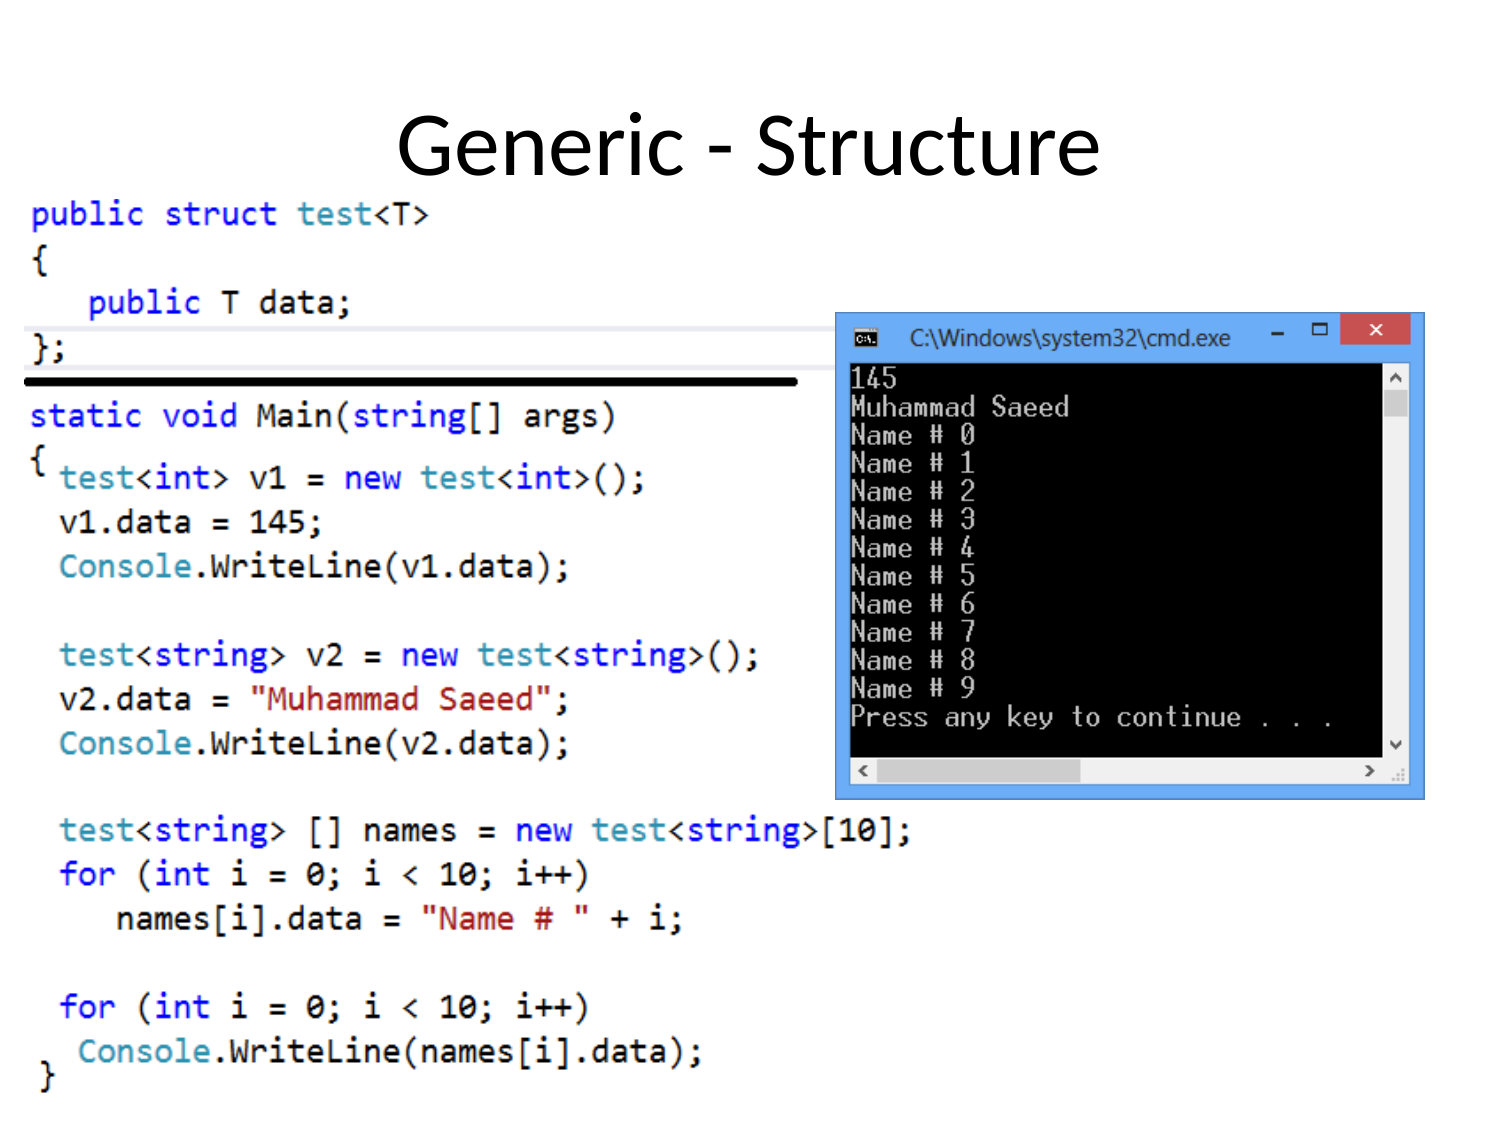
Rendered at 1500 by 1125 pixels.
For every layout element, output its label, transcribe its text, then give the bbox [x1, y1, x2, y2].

picture [24, 199, 1426, 1101]
title Generic - Structure [75, 45, 1425, 233]
